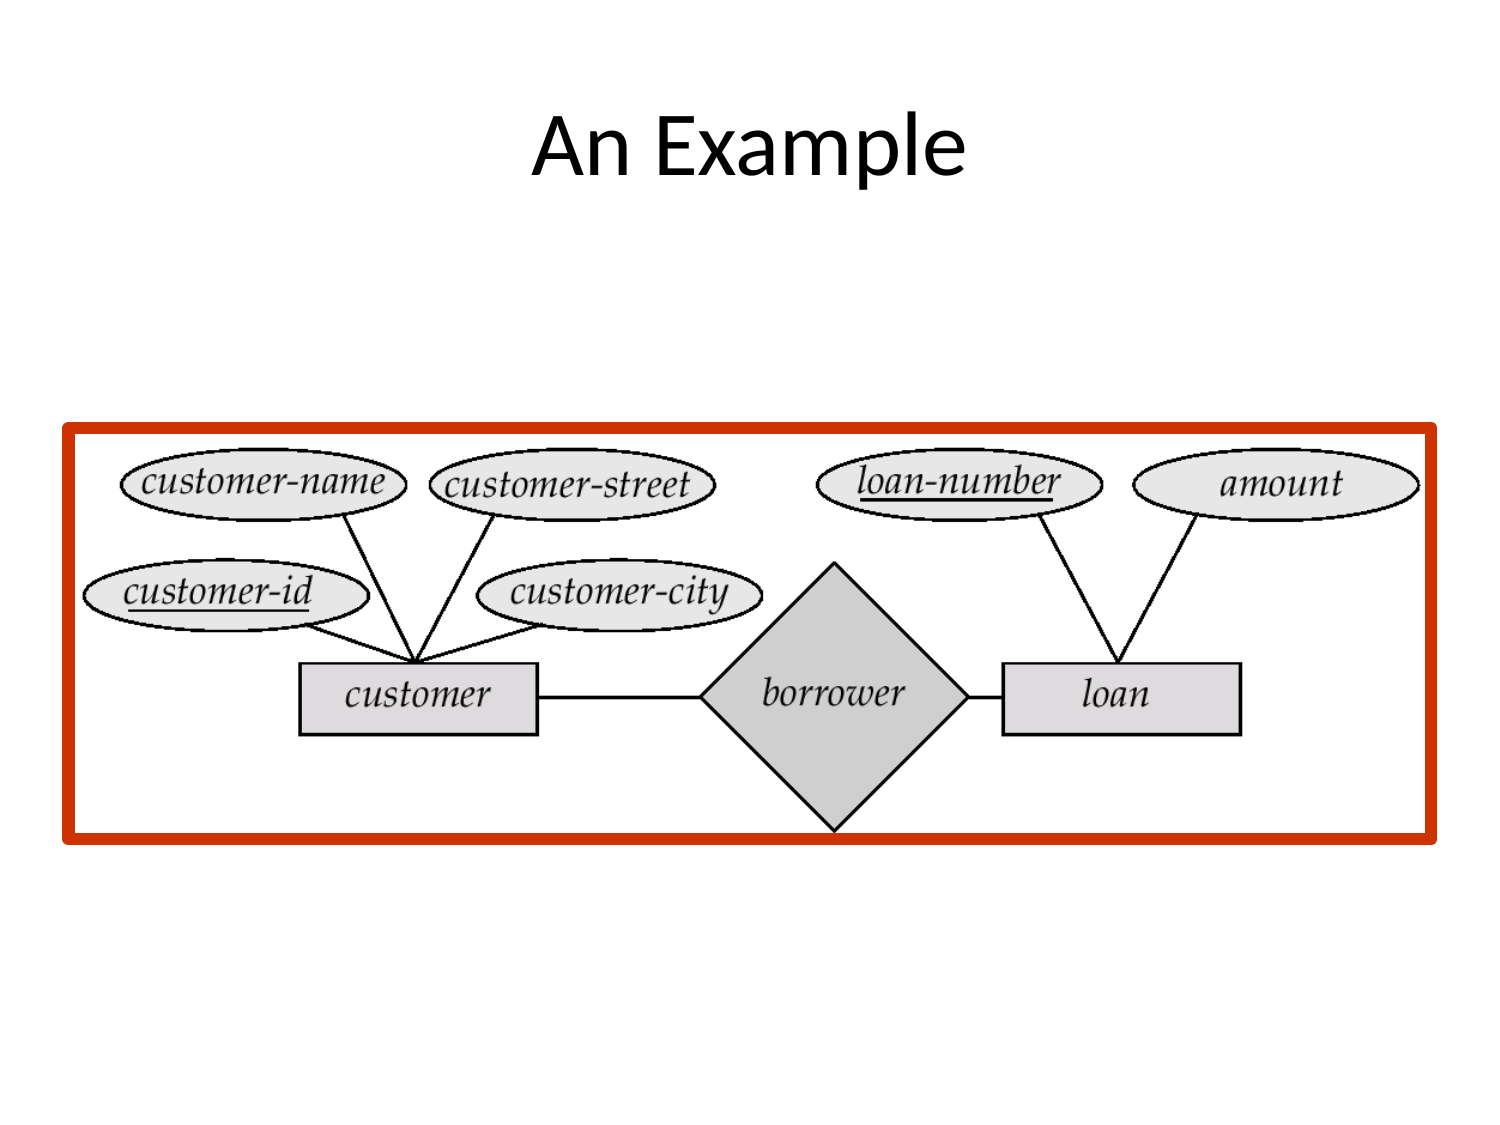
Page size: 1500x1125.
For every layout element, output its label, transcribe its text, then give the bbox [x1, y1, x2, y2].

title An Example [75, 45, 1425, 233]
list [74, 434, 1426, 834]
